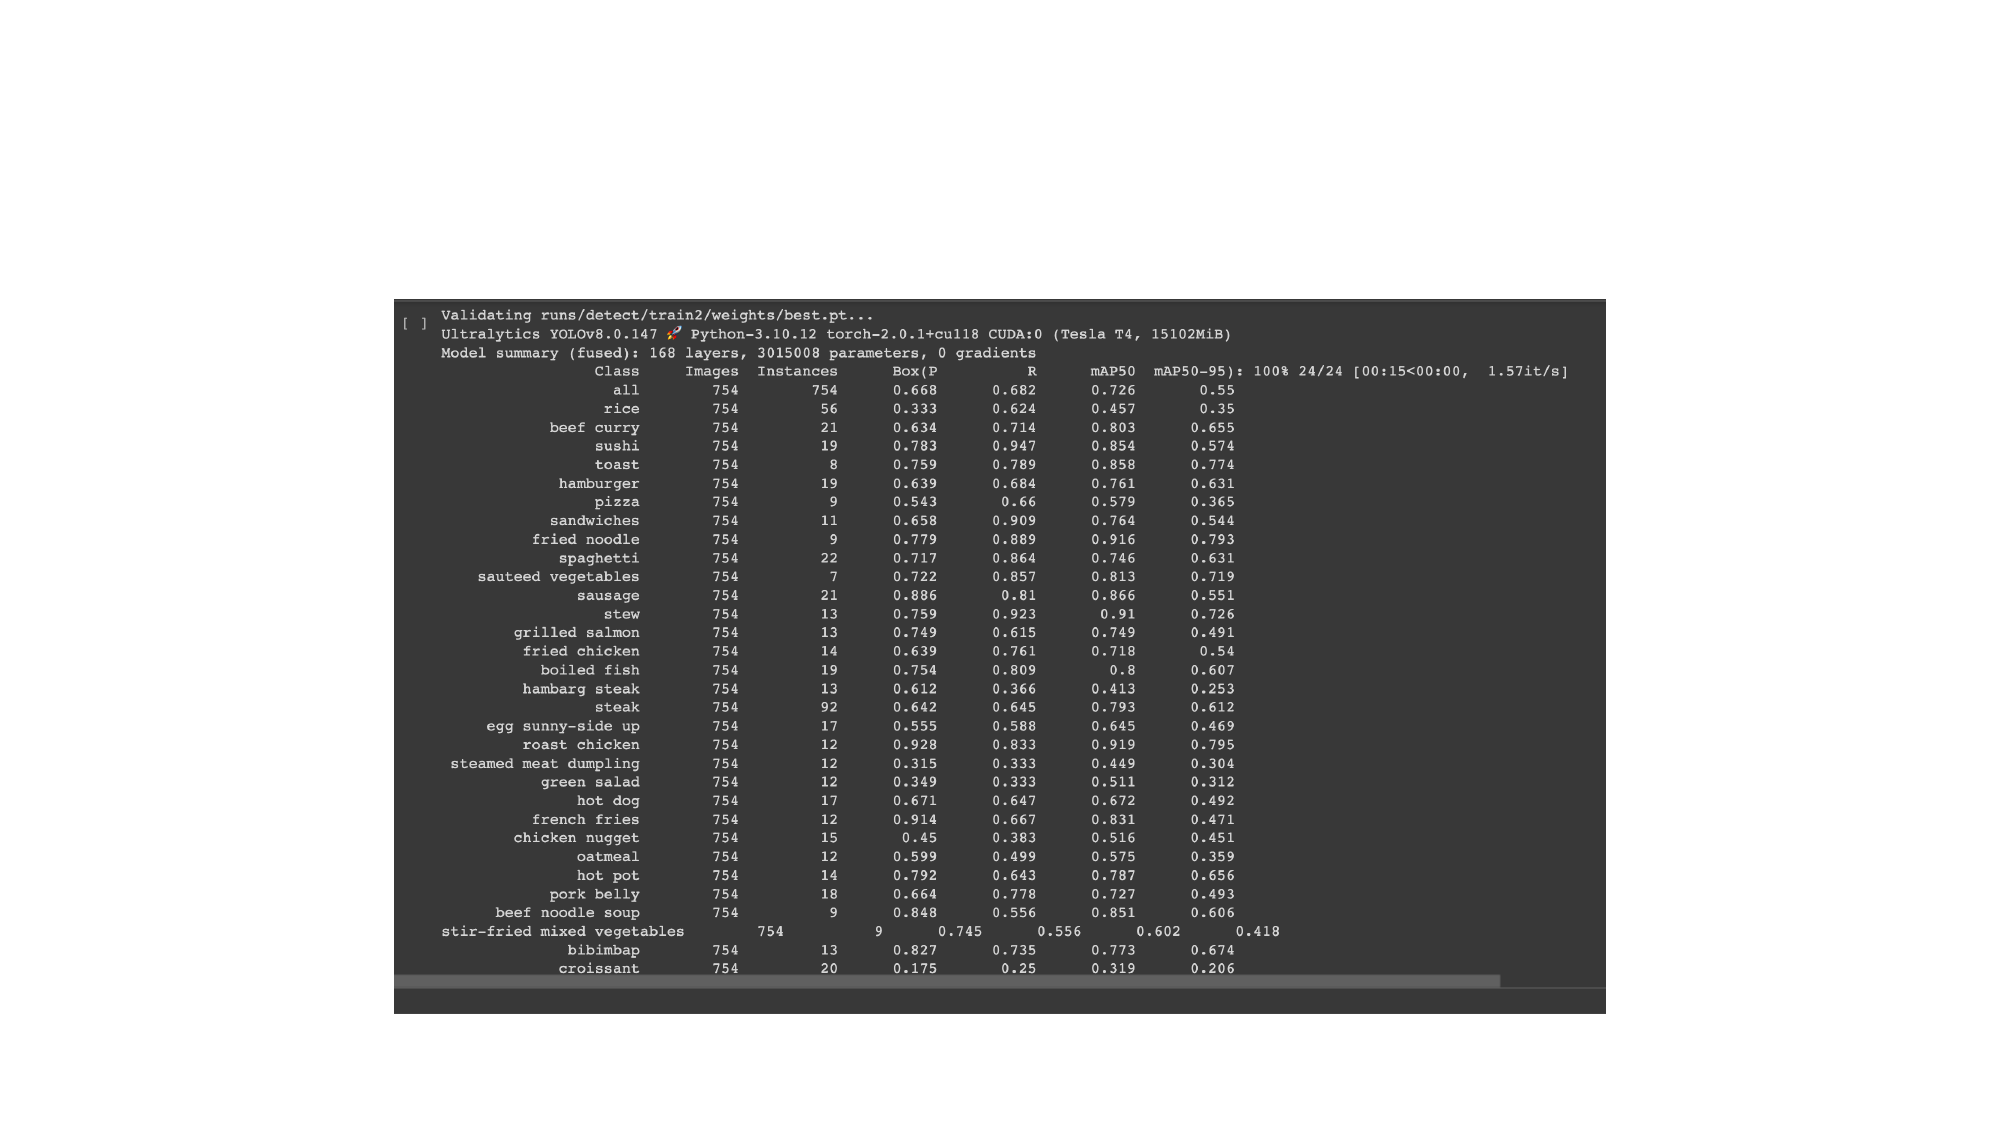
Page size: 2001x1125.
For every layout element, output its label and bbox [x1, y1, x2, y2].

list [393, 299, 1607, 1014]
